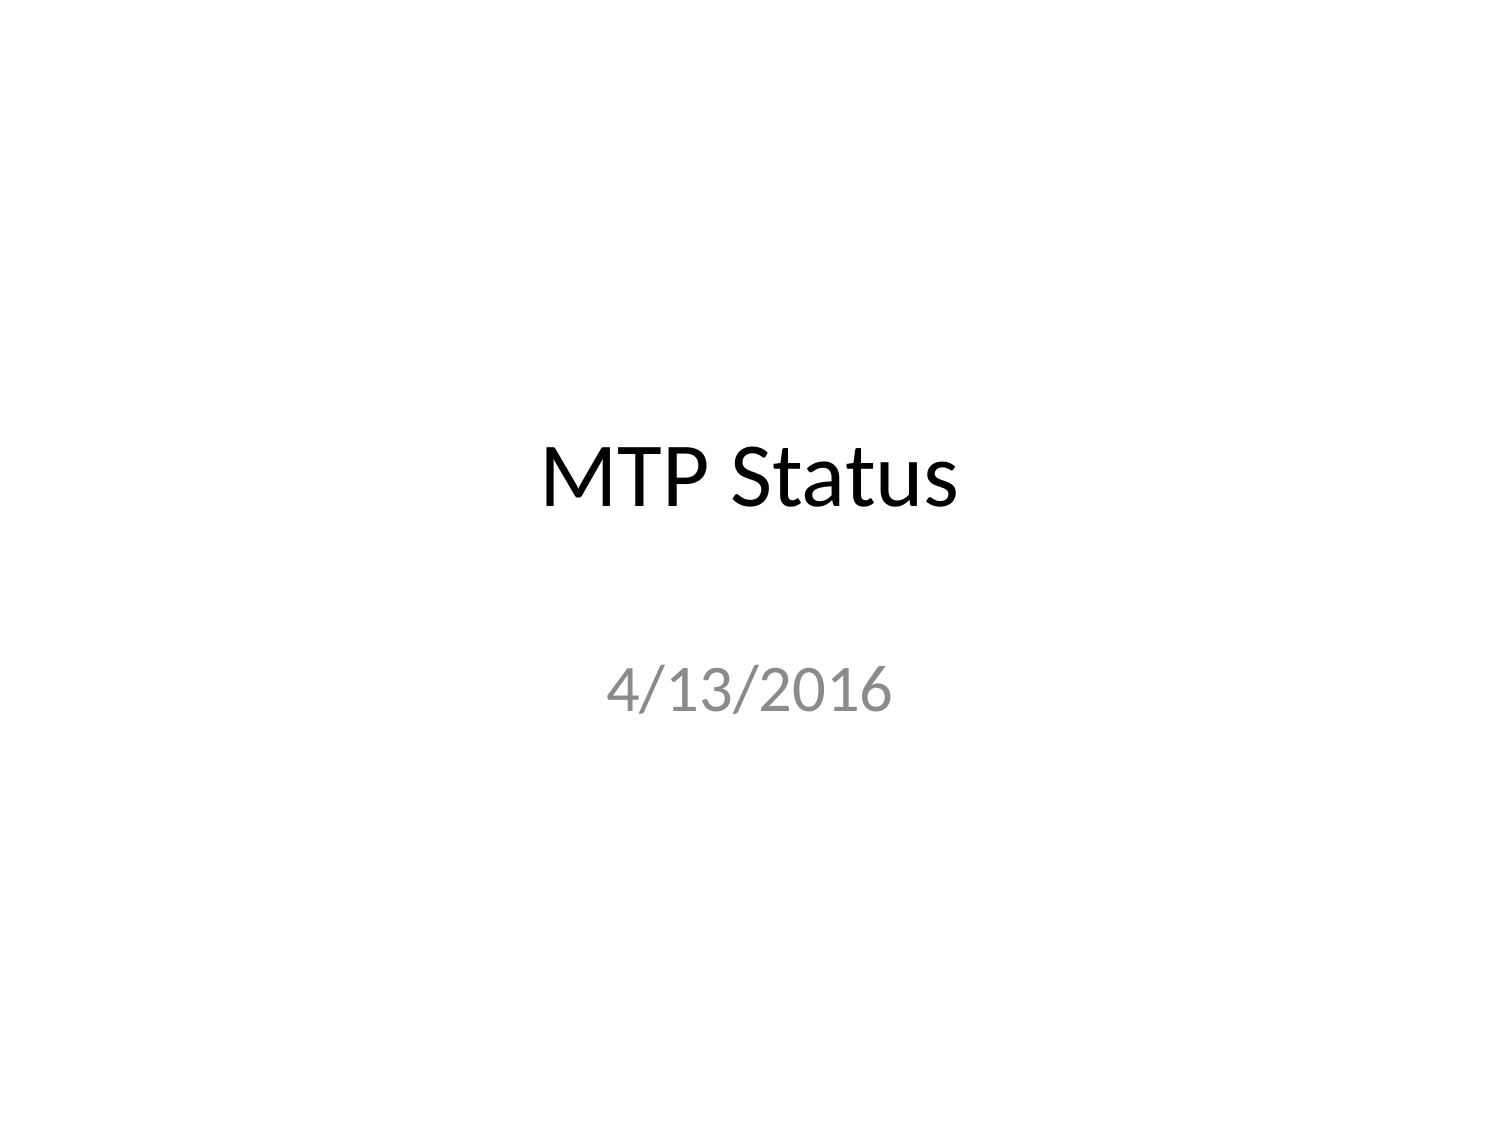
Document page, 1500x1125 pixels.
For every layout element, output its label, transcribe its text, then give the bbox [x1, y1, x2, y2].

subtitle 4/13/2016 [225, 637, 1275, 925]
title MTP Status [112, 349, 1388, 591]
